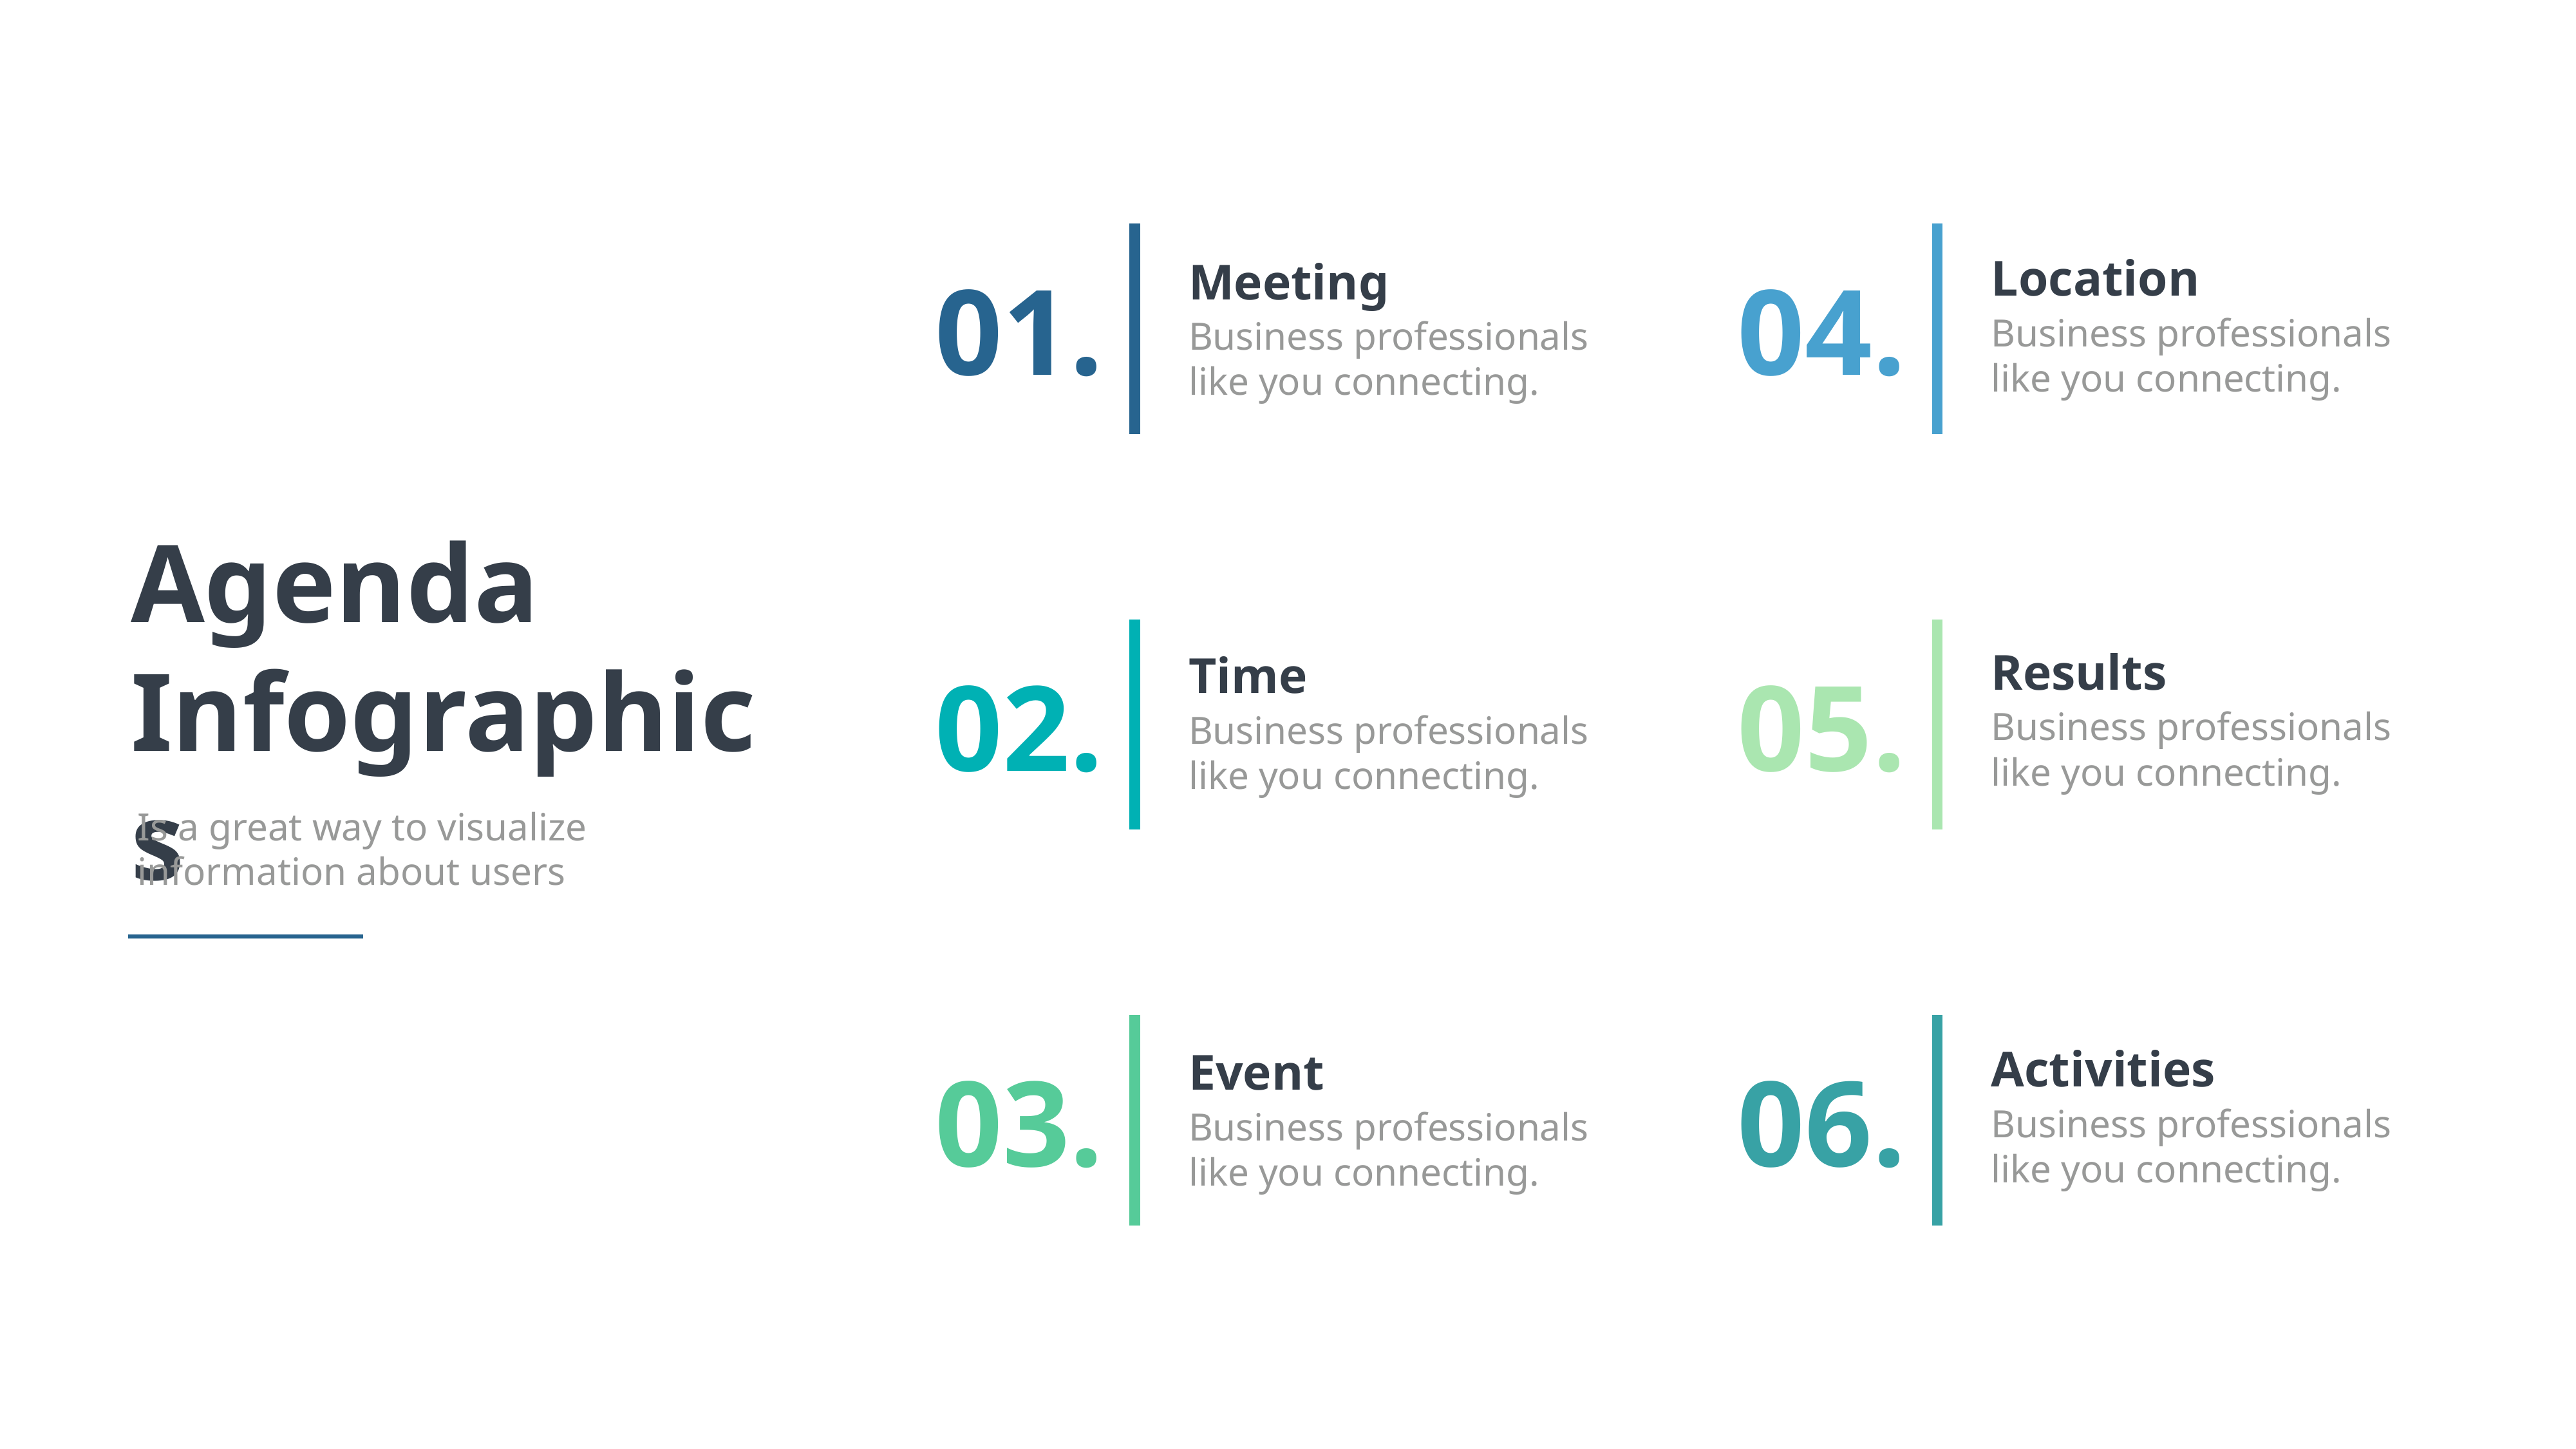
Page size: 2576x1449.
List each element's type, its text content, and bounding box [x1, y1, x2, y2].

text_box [1729, 619, 1937, 830]
text_box Event [1179, 1037, 1651, 1105]
text_box Business professionals like you connecting. [1981, 1101, 2454, 1195]
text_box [926, 223, 1135, 435]
text_box Meeting [1179, 246, 1651, 314]
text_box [926, 1014, 1135, 1226]
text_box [1729, 223, 1937, 435]
text_box Results [1981, 636, 2454, 705]
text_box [1729, 1014, 1937, 1226]
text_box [121, 510, 792, 939]
text_box Business professionals like you connecting. [1179, 314, 1651, 408]
text_box Business professionals like you connecting. [1981, 311, 2454, 404]
text_box Business professionals like you connecting. [1981, 705, 2454, 798]
text_box Business professionals like you connecting. [1179, 708, 1651, 802]
text_box Time [1179, 640, 1651, 708]
text_box Location [1981, 243, 2454, 311]
text_box Business professionals like you connecting. [1179, 1105, 1651, 1198]
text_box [926, 619, 1135, 830]
text_box Activities [1981, 1034, 2454, 1101]
